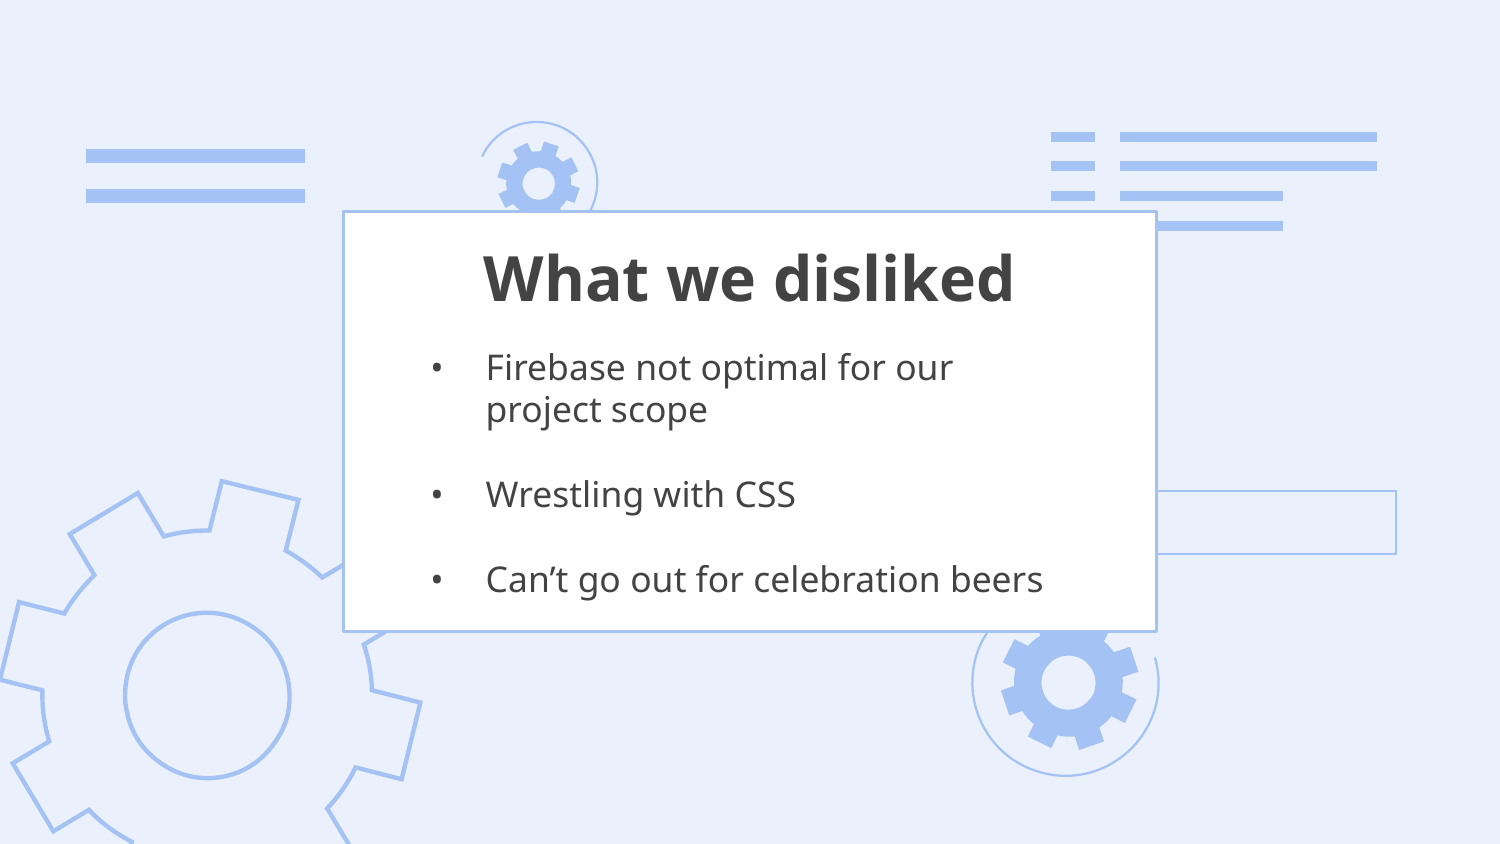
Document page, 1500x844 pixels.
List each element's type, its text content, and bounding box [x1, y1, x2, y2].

text_box What we disliked [395, 223, 1105, 314]
text_box [1120, 161, 1378, 172]
text_box [497, 141, 580, 211]
text_box [1050, 131, 1095, 142]
text_box [343, 211, 1157, 632]
text_box [85, 189, 305, 203]
text_box [1050, 191, 1095, 201]
text_box Firebase not optimal for our project scope Wrestling with CSS Can’t go out for celebration beers [395, 329, 1080, 613]
text_box [1000, 632, 1139, 751]
text_box [1050, 161, 1095, 172]
text_box [1120, 131, 1378, 142]
text_box [1120, 191, 1283, 201]
text_box [85, 149, 305, 163]
text_box [1157, 221, 1283, 231]
